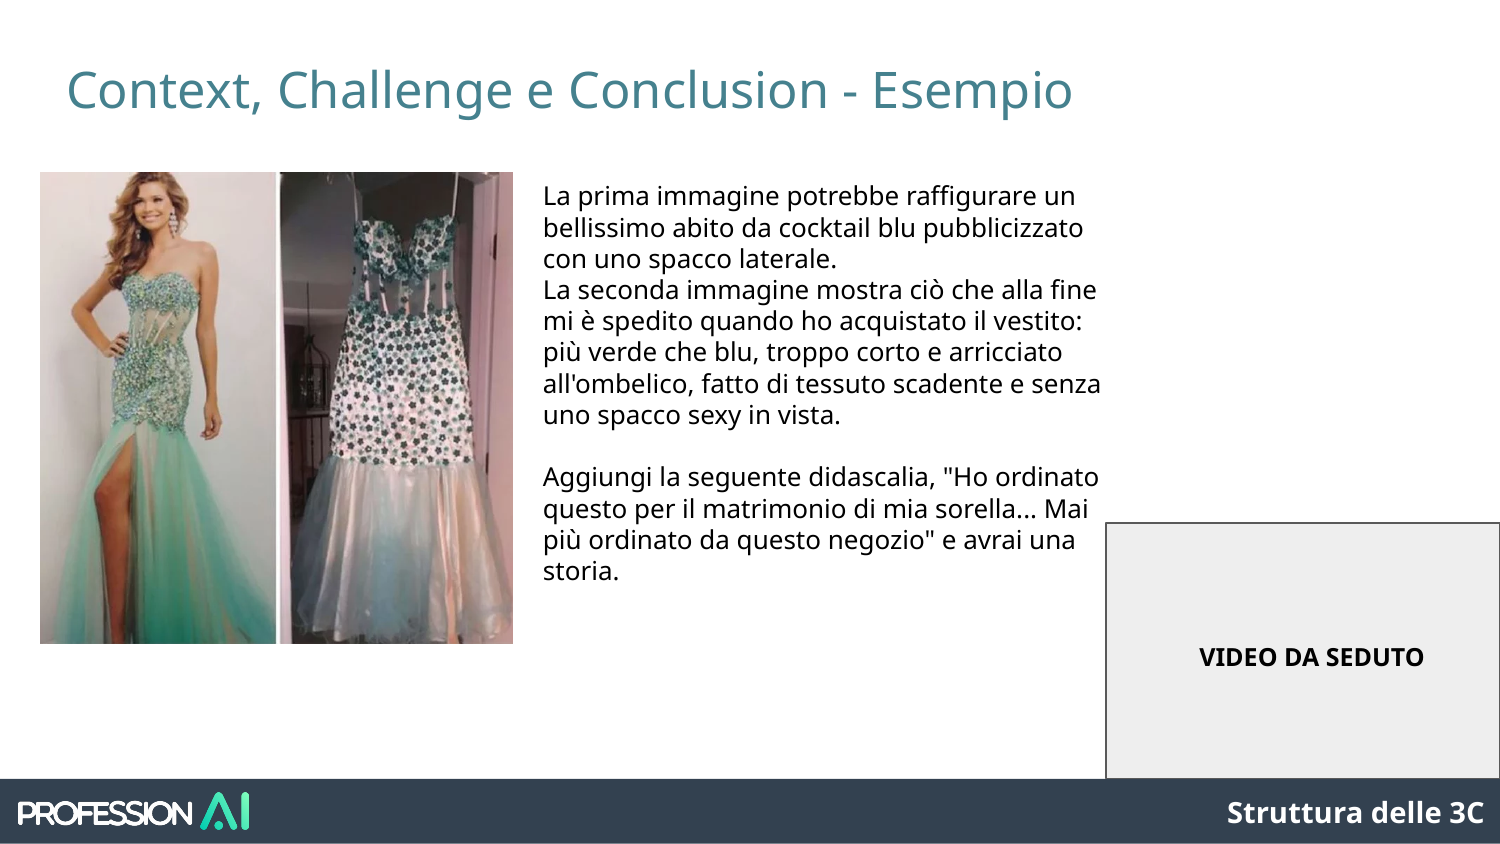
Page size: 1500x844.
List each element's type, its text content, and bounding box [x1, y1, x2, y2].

title Context, Challenge e Conclusion - Esempio [51, 42, 1449, 137]
title [40, 129, 1173, 449]
text_box La prima immagine potrebbe raffigurare un bellissimo abito da cocktail blu pubblicizzato con uno spacco laterale. La seconda immagine mostra ciò che alla fine mi è spedito quando ho acquistato il vestito: più verde che blu, troppo corto e arricciato all'ombelico, fatto di tessuto scadente e senza uno spacco sexy in vista. Aggiungi la seguente didascalia, "Ho ordinato questo per il matrimonio di mia sorella... Mai più ordinato da questo negozio" e avrai una storia. [527, 164, 1133, 746]
title VIDEO DA SEDUTO [1148, 626, 1477, 721]
text_box [0, 778, 731, 844]
picture [17, 792, 250, 831]
text_box [1105, 523, 1500, 779]
text_box Struttura delle 3C [731, 778, 1500, 844]
picture [40, 171, 513, 644]
